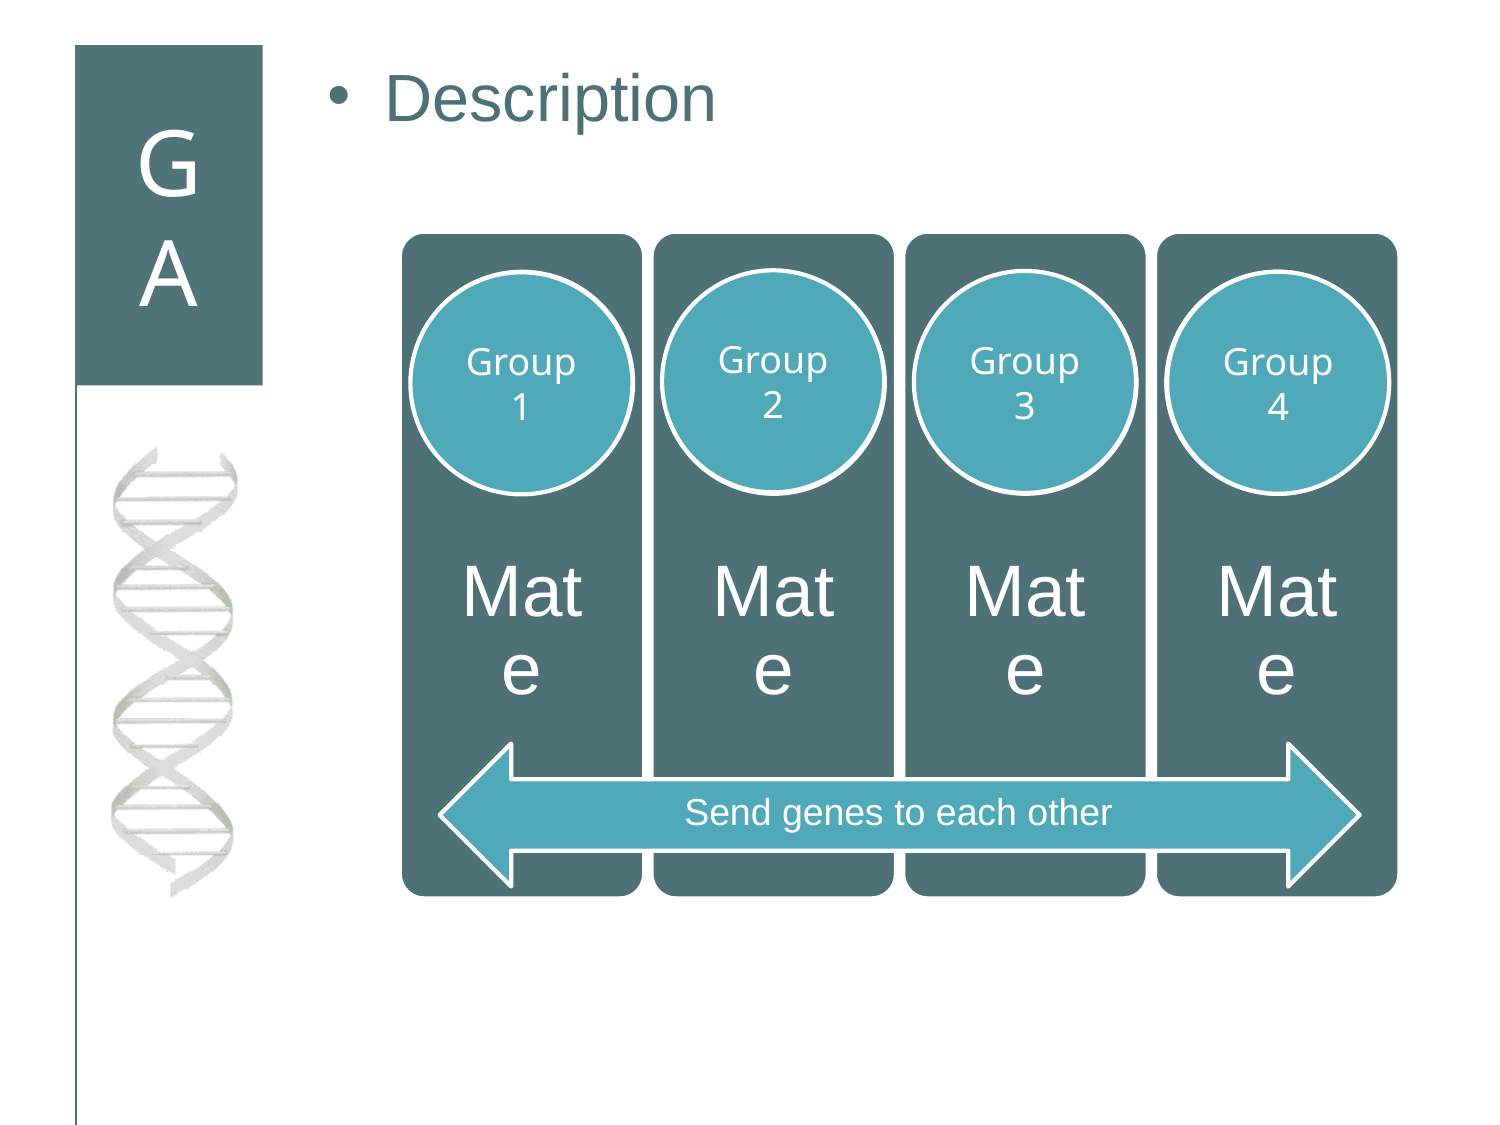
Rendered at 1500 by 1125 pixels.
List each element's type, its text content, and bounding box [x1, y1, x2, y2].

list Description [312, 47, 1425, 1005]
text_box [98, 428, 254, 907]
title G A [75, 45, 263, 386]
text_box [399, 231, 1400, 899]
